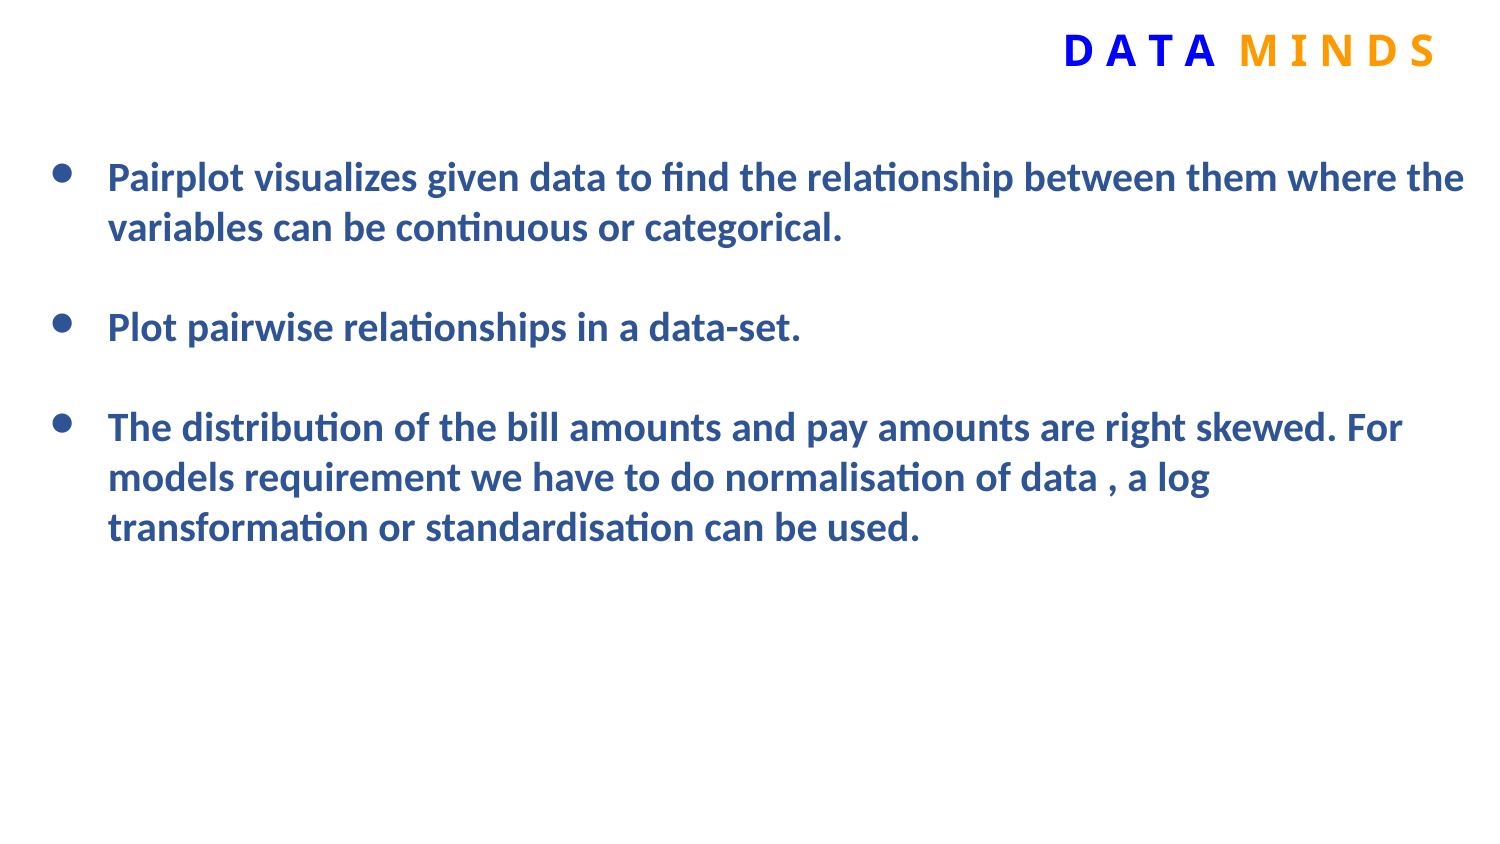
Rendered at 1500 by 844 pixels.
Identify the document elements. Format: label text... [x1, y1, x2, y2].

text_box D A T A M I N D S [1007, 0, 1500, 91]
text_box Pairplot visualizes given data to find the relationship between them where the variables can be continuous or categorical. Plot pairwise relationships in a data-set. The distribution of the bill amounts and pay amounts are right skewed. For models requirement we have to do normalisation of data , a log transformation or standardisation can be used. [18, 135, 1482, 566]
